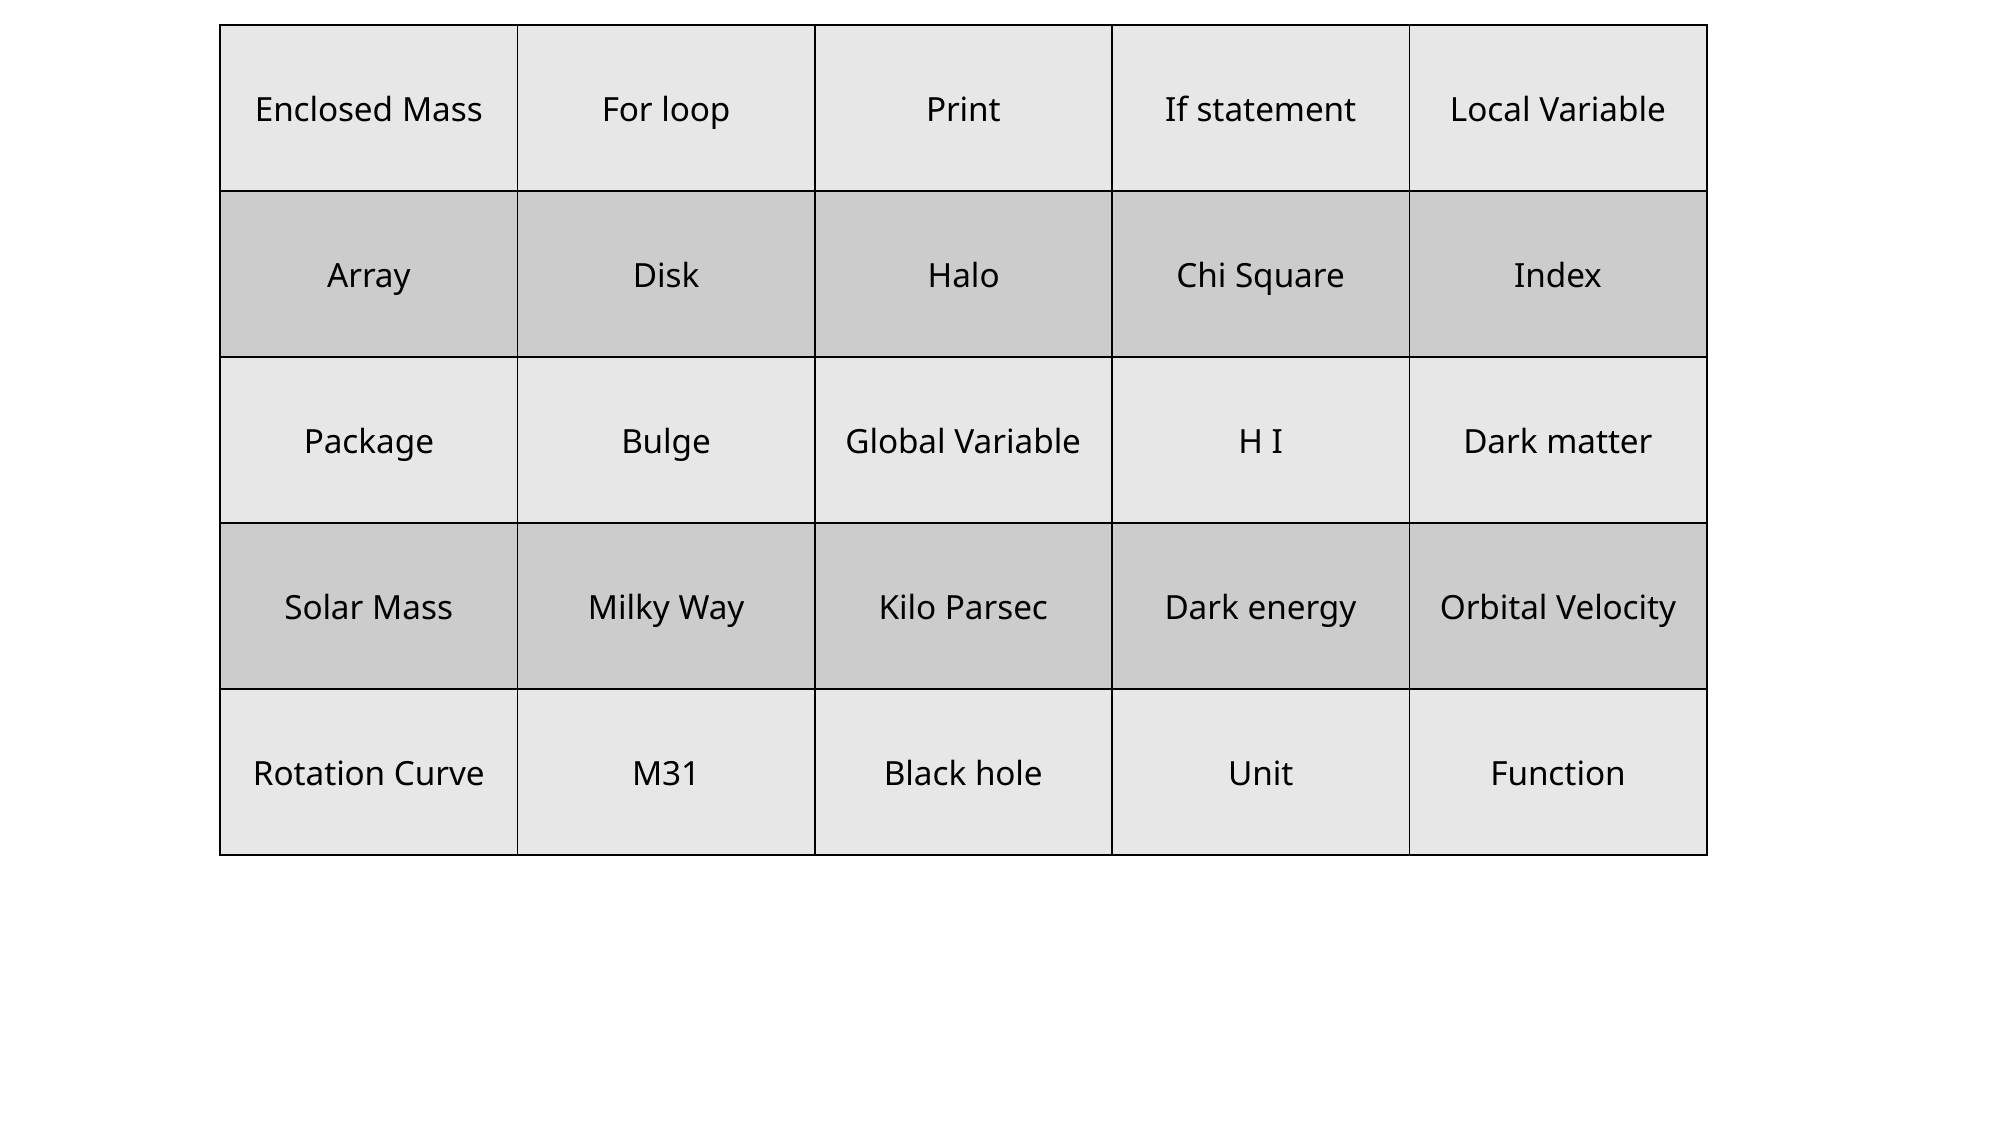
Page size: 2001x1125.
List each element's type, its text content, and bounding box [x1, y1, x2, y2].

table_cell Kilo Parsec [816, 524, 1111, 688]
table_cell Dark energy [1113, 524, 1409, 688]
table_cell Orbital Velocity [1410, 524, 1706, 688]
table_header Enclosed Mass [221, 26, 517, 190]
table_cell Halo [816, 192, 1111, 356]
table_cell Solar Mass [221, 524, 517, 688]
table_cell Global Variable [816, 358, 1111, 522]
table_cell Index [1410, 192, 1706, 356]
table_header For loop [518, 26, 814, 190]
table_cell Unit [1113, 690, 1409, 854]
table_cell Function [1410, 690, 1706, 854]
table_cell Black hole [816, 690, 1111, 854]
table_cell Bulge [518, 358, 814, 522]
table_header Local Variable [1410, 26, 1706, 190]
table_header Print [816, 26, 1111, 190]
table_cell Rotation Curve [221, 690, 517, 854]
table_header If statement [1113, 26, 1409, 190]
table_cell Disk [518, 192, 814, 356]
table_cell H I [1113, 358, 1409, 522]
table_cell Chi Square [1113, 192, 1409, 356]
table_cell Array [221, 192, 517, 356]
table_cell Dark matter [1410, 358, 1706, 522]
table_cell Milky Way [518, 524, 814, 688]
table_cell M31 [518, 690, 814, 854]
table_cell Package [221, 358, 517, 522]
